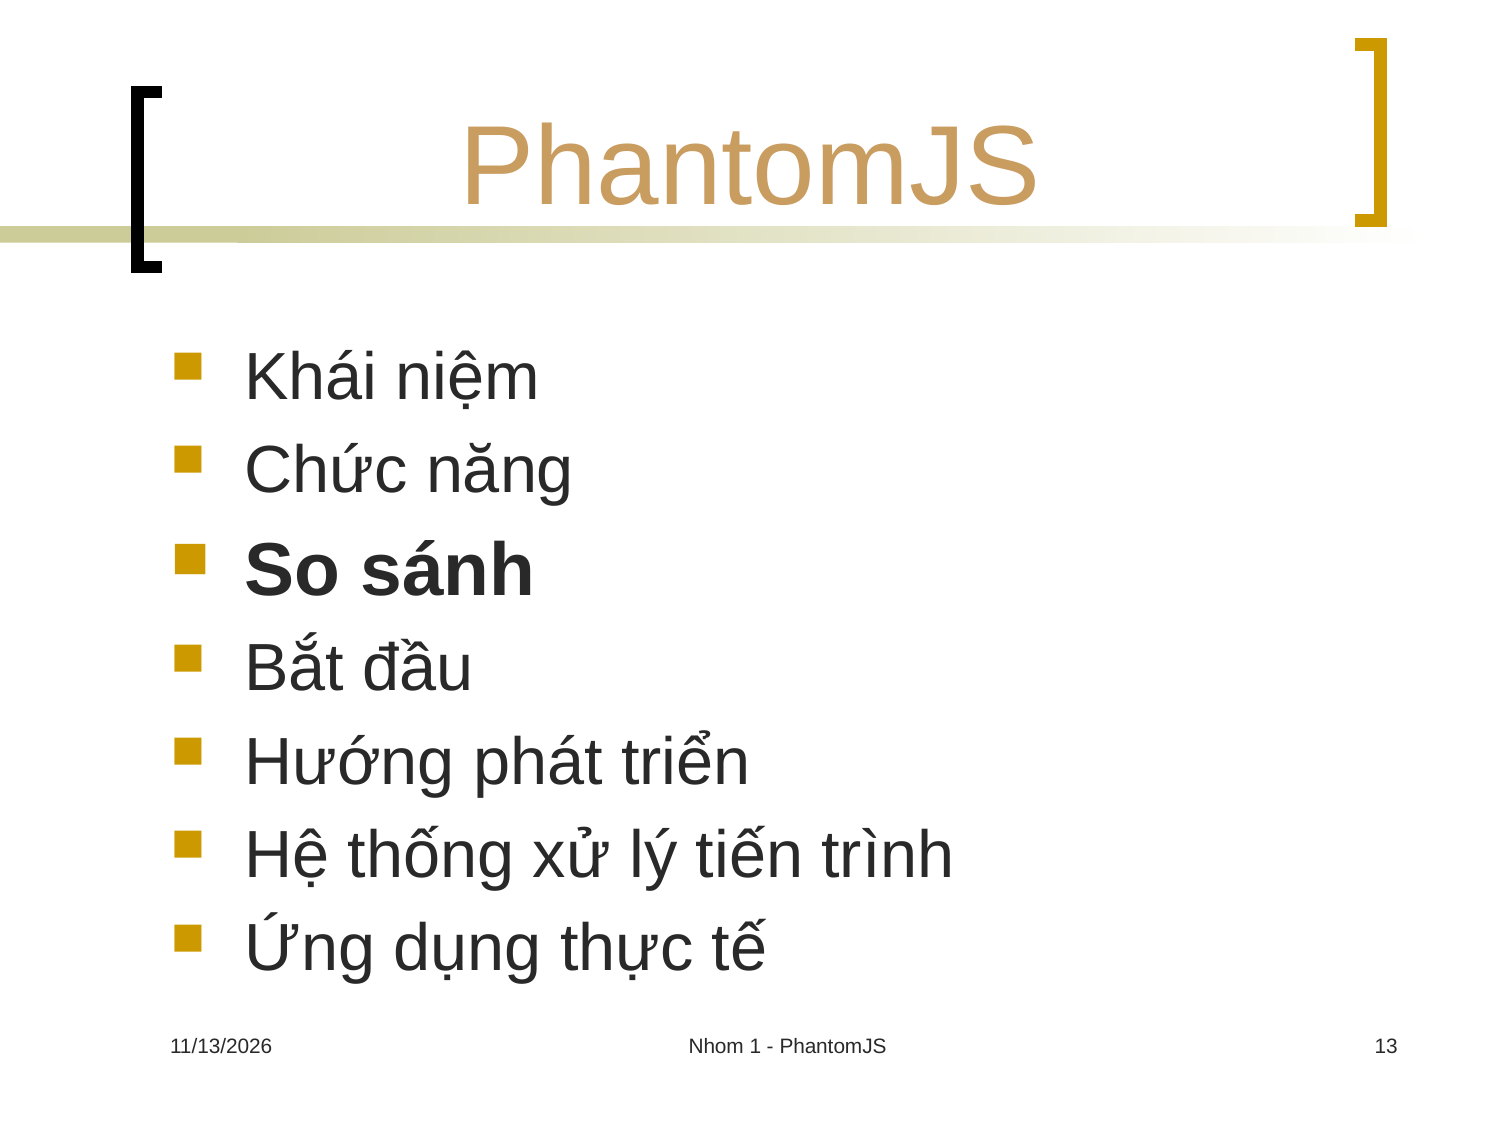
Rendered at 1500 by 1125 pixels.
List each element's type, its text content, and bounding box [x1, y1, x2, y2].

list Khái niệm Chức năng So sánh Bắt đầu Hướng phát triển Hệ thống xử lý tiến trình Ứng dụng thực tế [155, 324, 1413, 1000]
footer Nhom 1 - PhantomJS [549, 1025, 1025, 1100]
title PhantomJS [75, 45, 1425, 235]
slide_number 13 [1100, 1025, 1413, 1100]
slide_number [155, 1025, 468, 1100]
